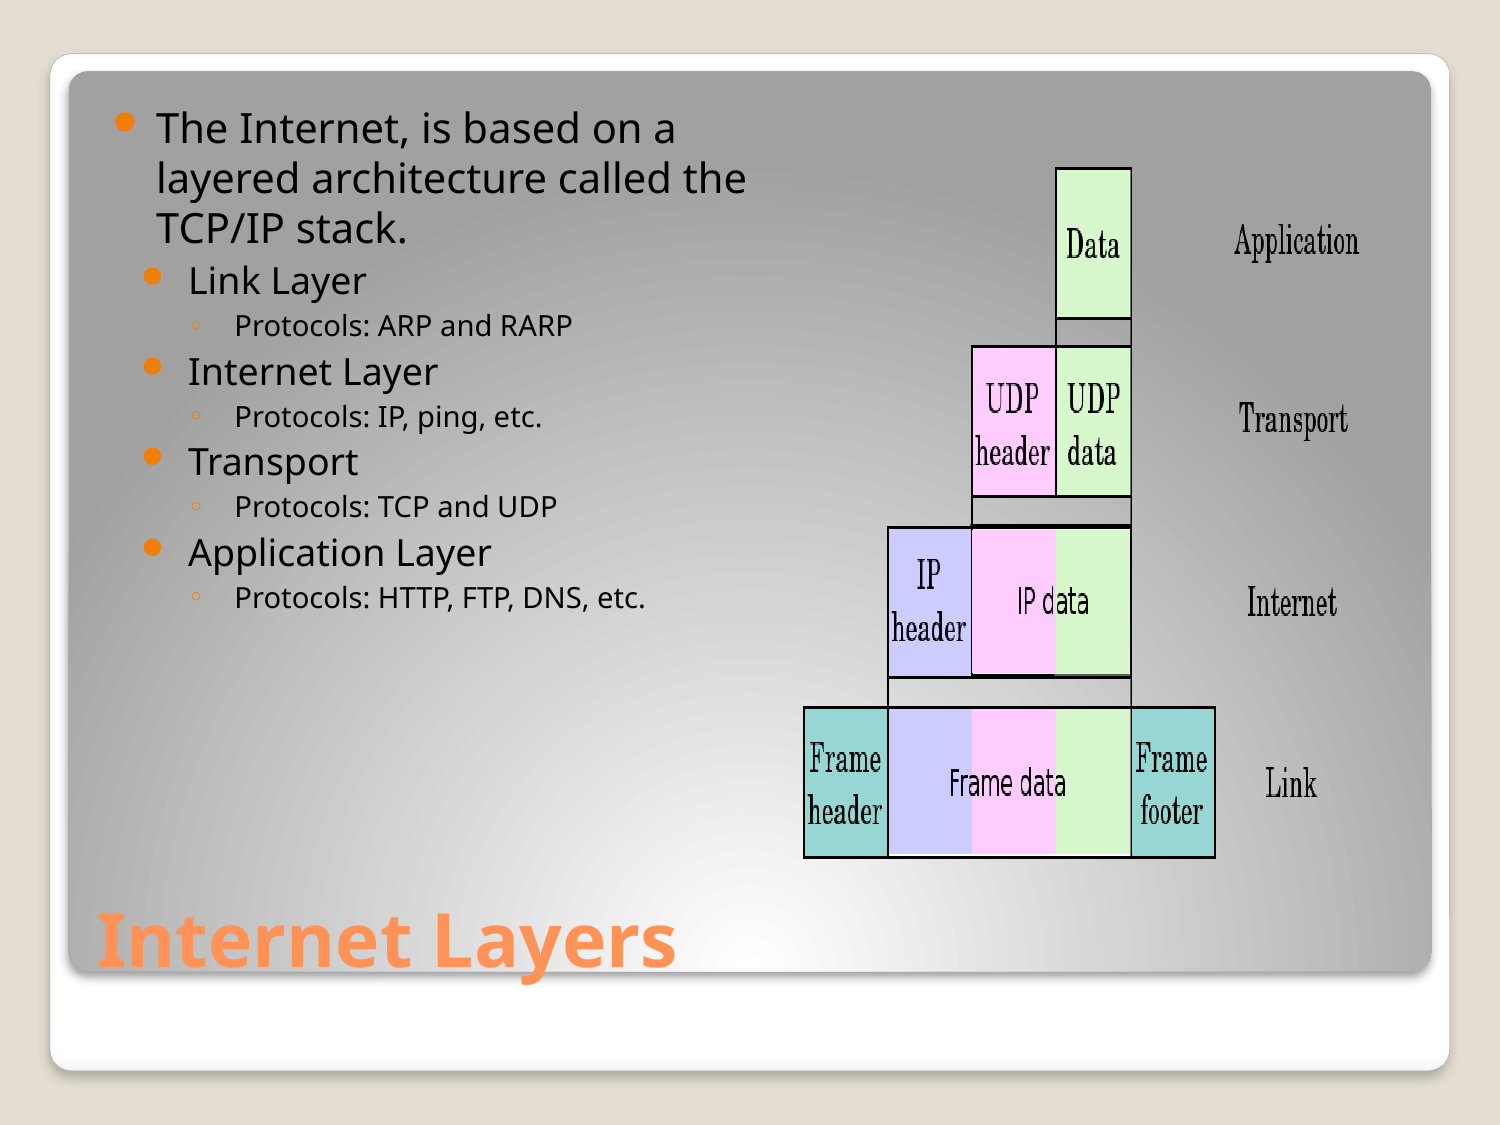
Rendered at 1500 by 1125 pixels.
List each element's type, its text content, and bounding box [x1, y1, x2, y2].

picture [787, 137, 1458, 888]
title Internet Layers [82, 817, 1425, 991]
list The Internet, is based on a layered architecture called the TCP/IP stack. Link Layer Protocols: ARP and RARP Internet Layer Protocols: IP, ping, etc. Transport Protocols: TCP and UDP Application Layer Protocols: HTTP, FTP, DNS, etc. [82, 86, 776, 901]
